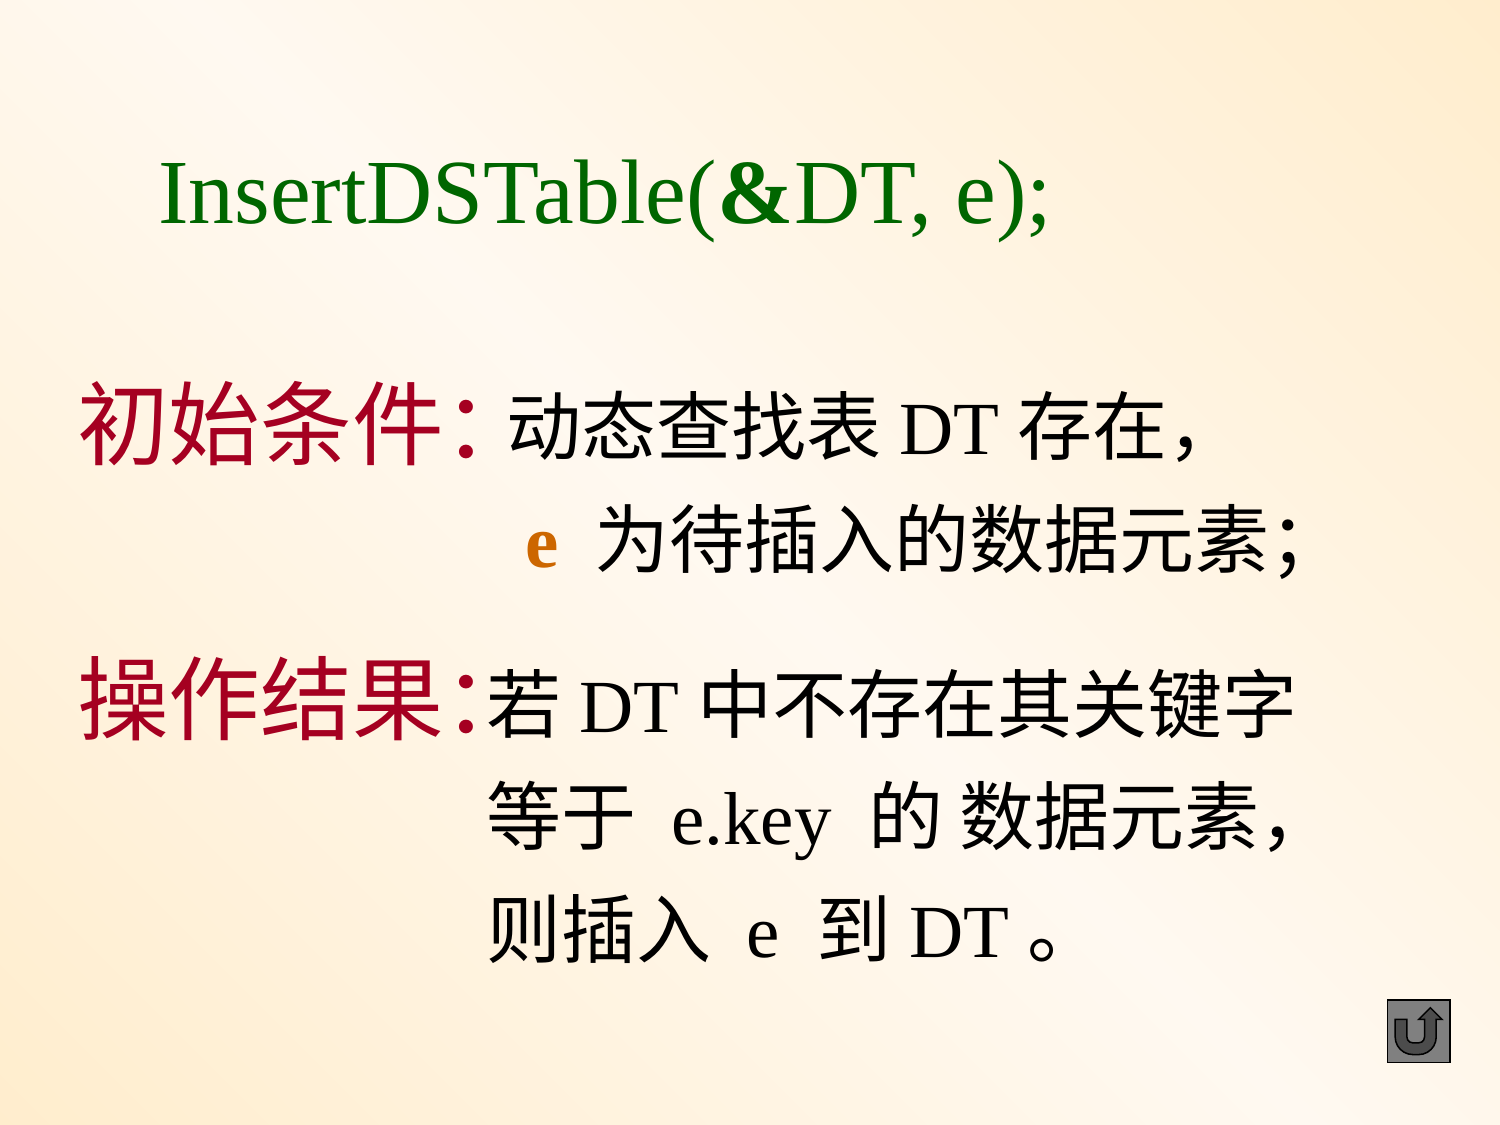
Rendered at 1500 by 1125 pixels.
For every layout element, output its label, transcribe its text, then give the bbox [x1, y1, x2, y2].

text_box 初始条件： 操作结果： [62, 337, 551, 759]
text_box InsertDSTable(&DT, e); [143, 124, 1068, 250]
text_box [1387, 999, 1450, 1063]
text_box 动态查找表DT存在， e 为待插入的数据元素； [551, 349, 1360, 590]
text_box 若DT中不存在其关键字 等于 e.key 的 数据元素， 则插入 e 到DT。 [471, 627, 1350, 980]
